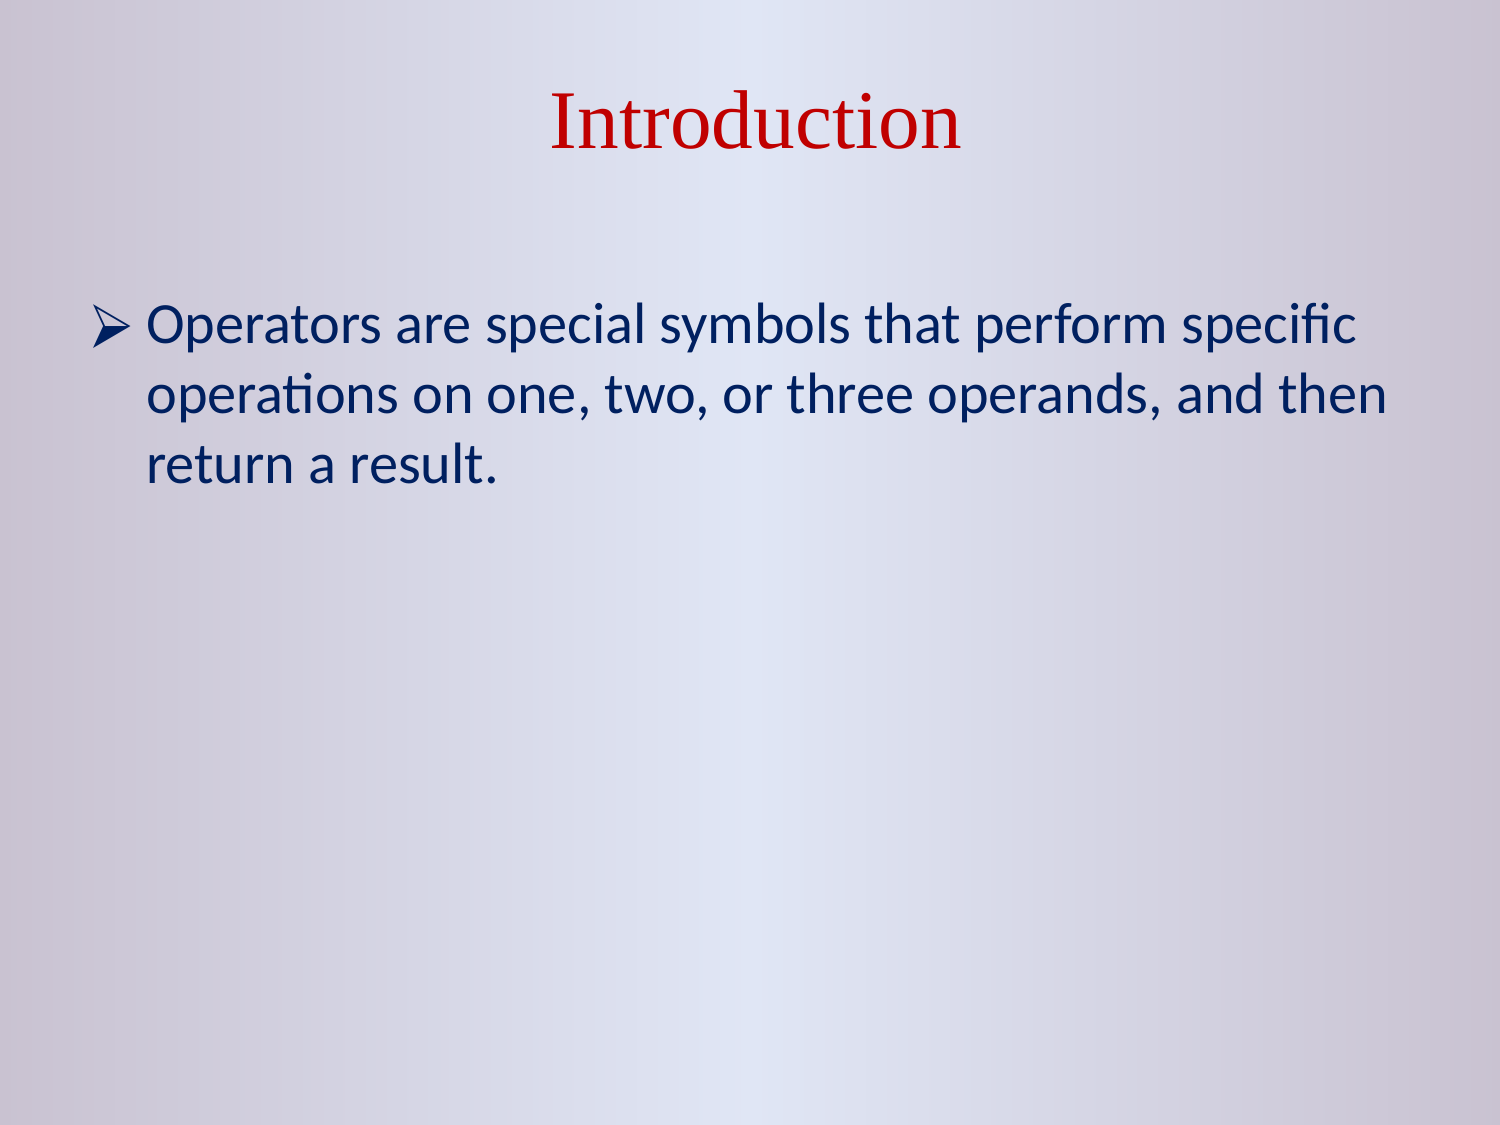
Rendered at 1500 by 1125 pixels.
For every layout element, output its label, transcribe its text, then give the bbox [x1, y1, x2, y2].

title Introduction [50, 50, 1463, 238]
list Operators are special symbols that perform specific operations on one, two, or three operands, and then return a result. [75, 200, 1463, 1063]
